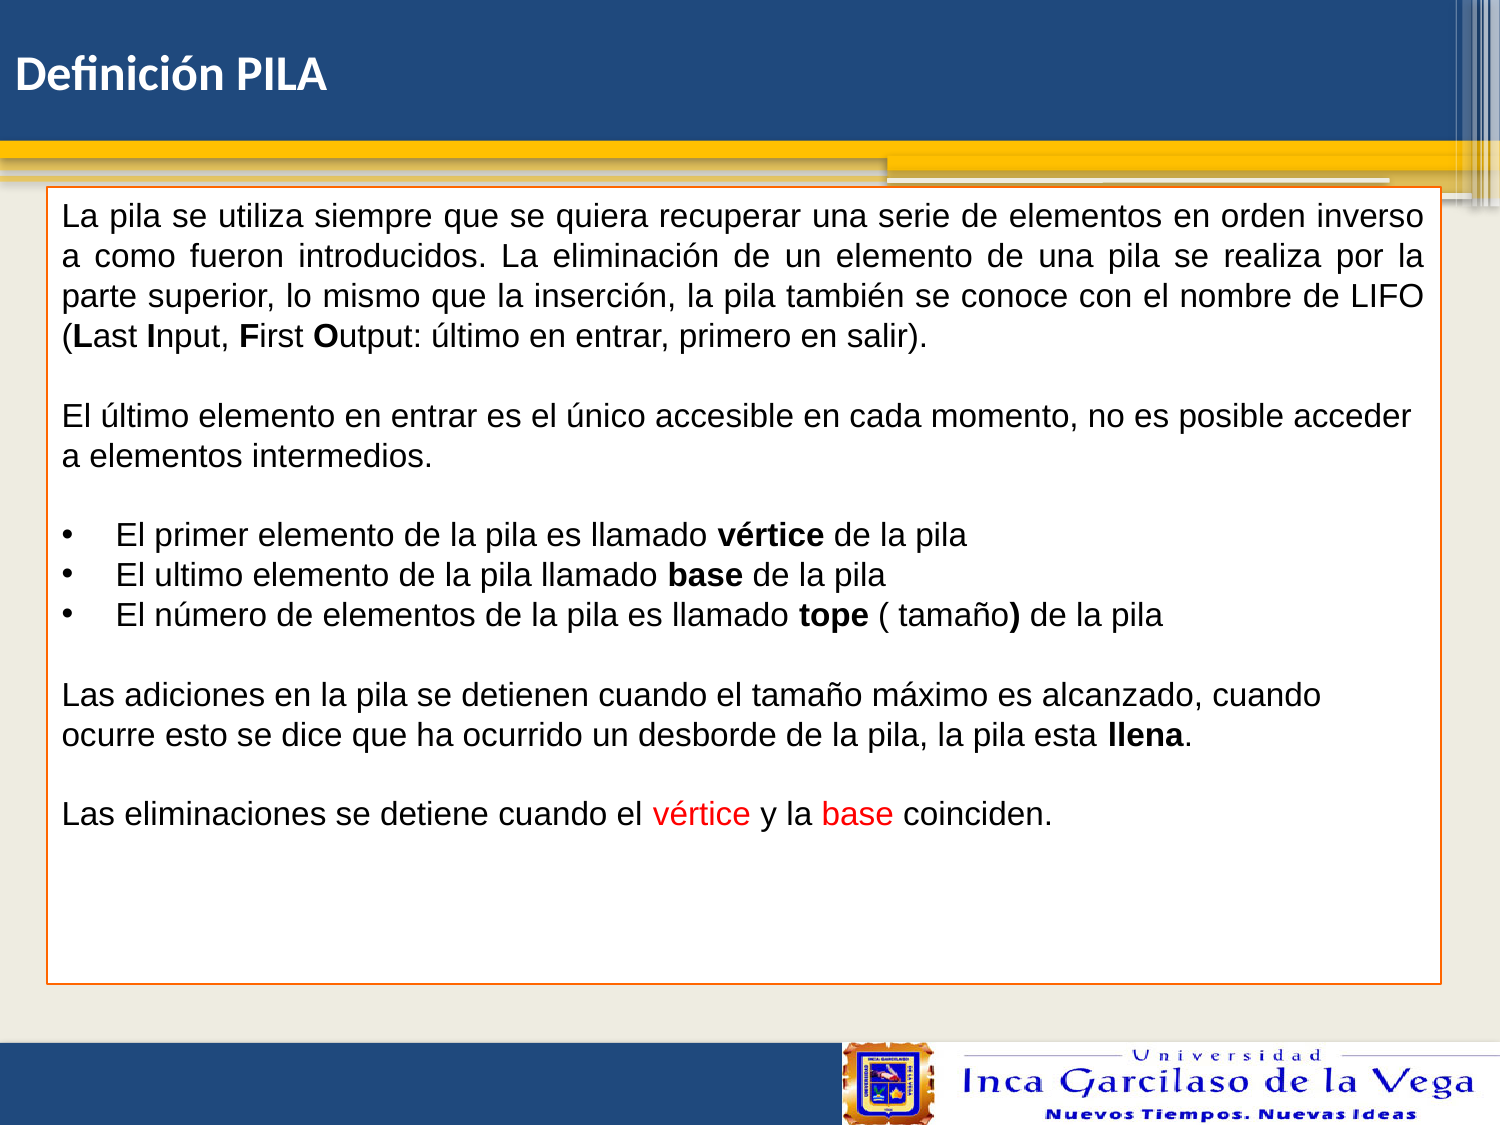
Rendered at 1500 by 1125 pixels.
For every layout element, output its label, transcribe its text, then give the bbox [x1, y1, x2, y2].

title Definición PILA [0, 0, 1454, 141]
text_box La pila se utiliza siempre que se quiera recuperar una serie de elementos en orden inverso a como fueron introducidos. La eliminación de un elemento de una pila se realiza por la parte superior, lo mismo que la inserción, la pila también se conoce con el nombre de LIFO (Last Input, First Output: último en entrar, primero en salir). El último elemento en entrar es el único accesible en cada momento, no es posible acceder a elementos intermedios. El primer elemento de la pila es llamado vértice de la pila El ultimo elemento de la pila llamado base de la pila El número de elementos de la pila es llamado tope ( tamaño) de la pila Las adiciones en la pila se detienen cuando el tamaño máximo es alcanzado, cuando ocurre esto se dice que ha ocurrido un desborde de la pila, la pila esta llena. Las eliminaciones se detiene cuando el vértice y la base coinciden. [46, 187, 1442, 985]
picture [842, 1042, 1500, 1125]
